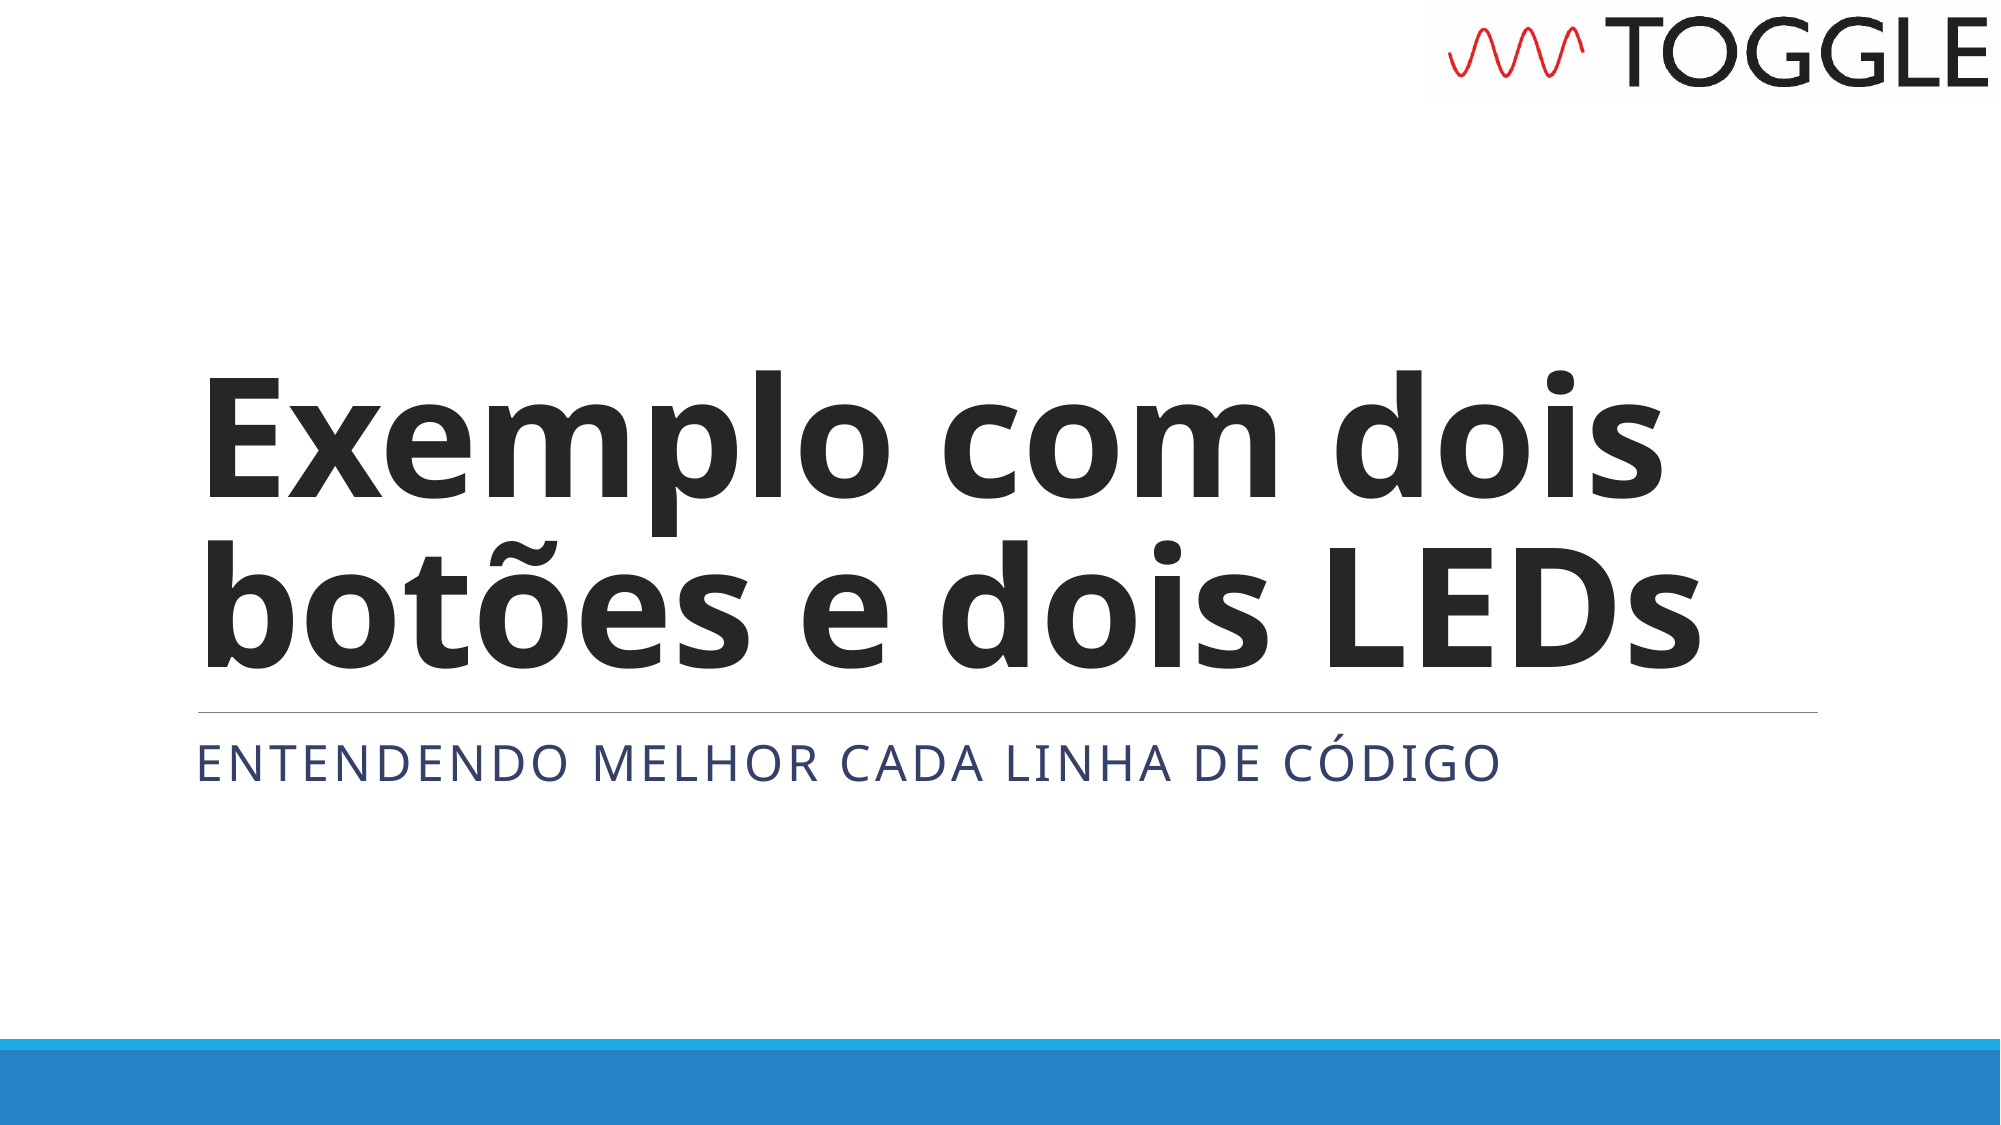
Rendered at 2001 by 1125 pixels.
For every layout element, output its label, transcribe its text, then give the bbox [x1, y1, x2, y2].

title Exemplo com dois botões e dois LEDs [180, 124, 1830, 710]
picture [1431, 0, 2000, 102]
subtitle Entendendo melhor cada linha de código [180, 730, 1831, 919]
